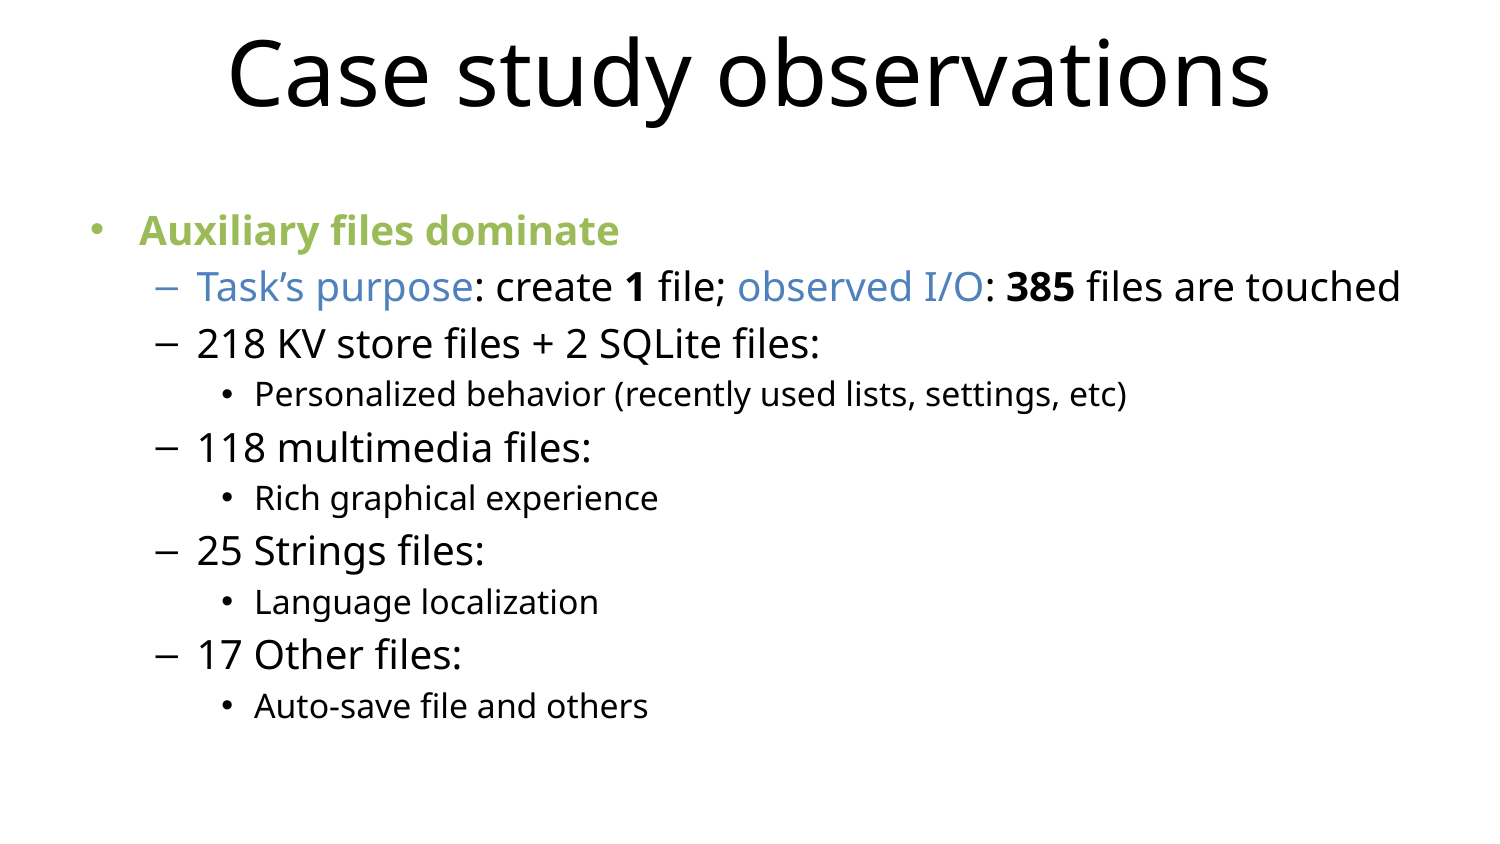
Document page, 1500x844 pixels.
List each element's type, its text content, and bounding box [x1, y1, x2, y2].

title Case study observations [75, 0, 1425, 141]
list Auxiliary files dominate Task’s purpose: create 1 file; observed I/O: 385 files are touched 218 KV store files + 2 SQLite files: Personalized behavior (recently used lists, settings, etc) 118 multimedia files: Rich graphical experience 25 Strings files: Language localization 17 Other files: Auto-save file and others [75, 196, 1425, 754]
